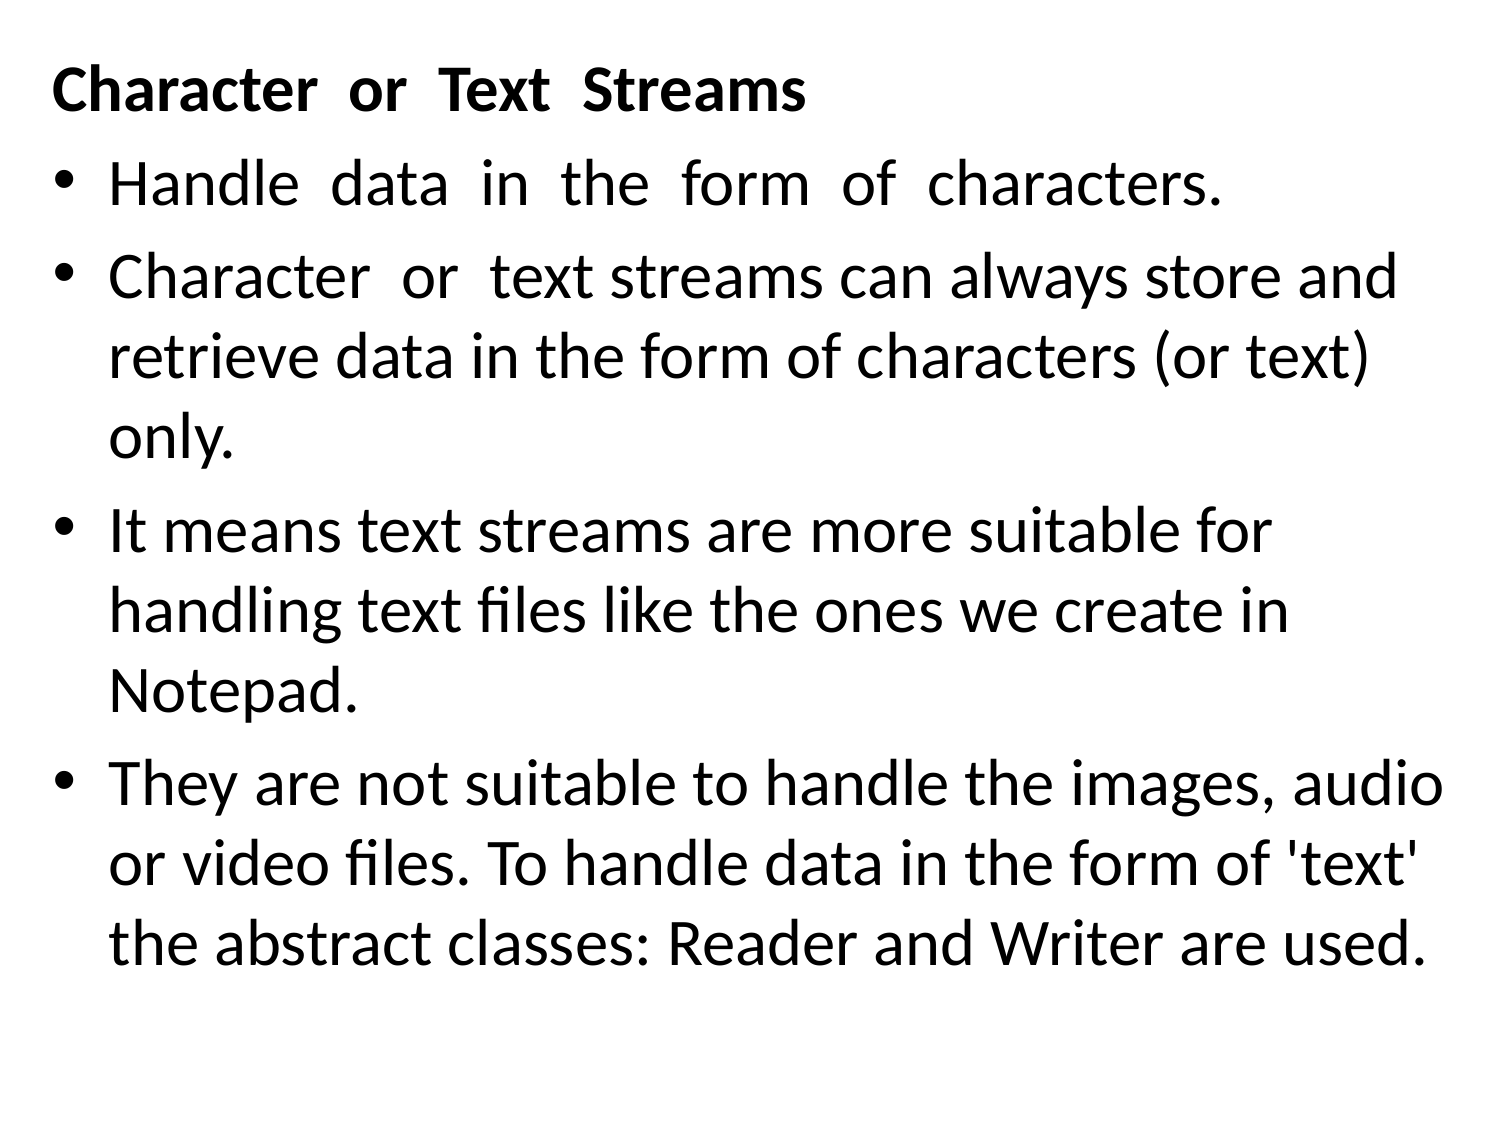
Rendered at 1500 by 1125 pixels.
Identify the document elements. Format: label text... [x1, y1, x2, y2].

list Character or Text Streams Handle data in the form of characters. Character or text streams can always store and retrieve data in the form of characters (or text) only. It means text streams are more suitable for handling text files like the ones we create in Notepad. They are not suitable to handle the images, audio or video files. To handle data in the form of 'text' the abstract classes: Reader and Writer are used. [37, 37, 1463, 1088]
